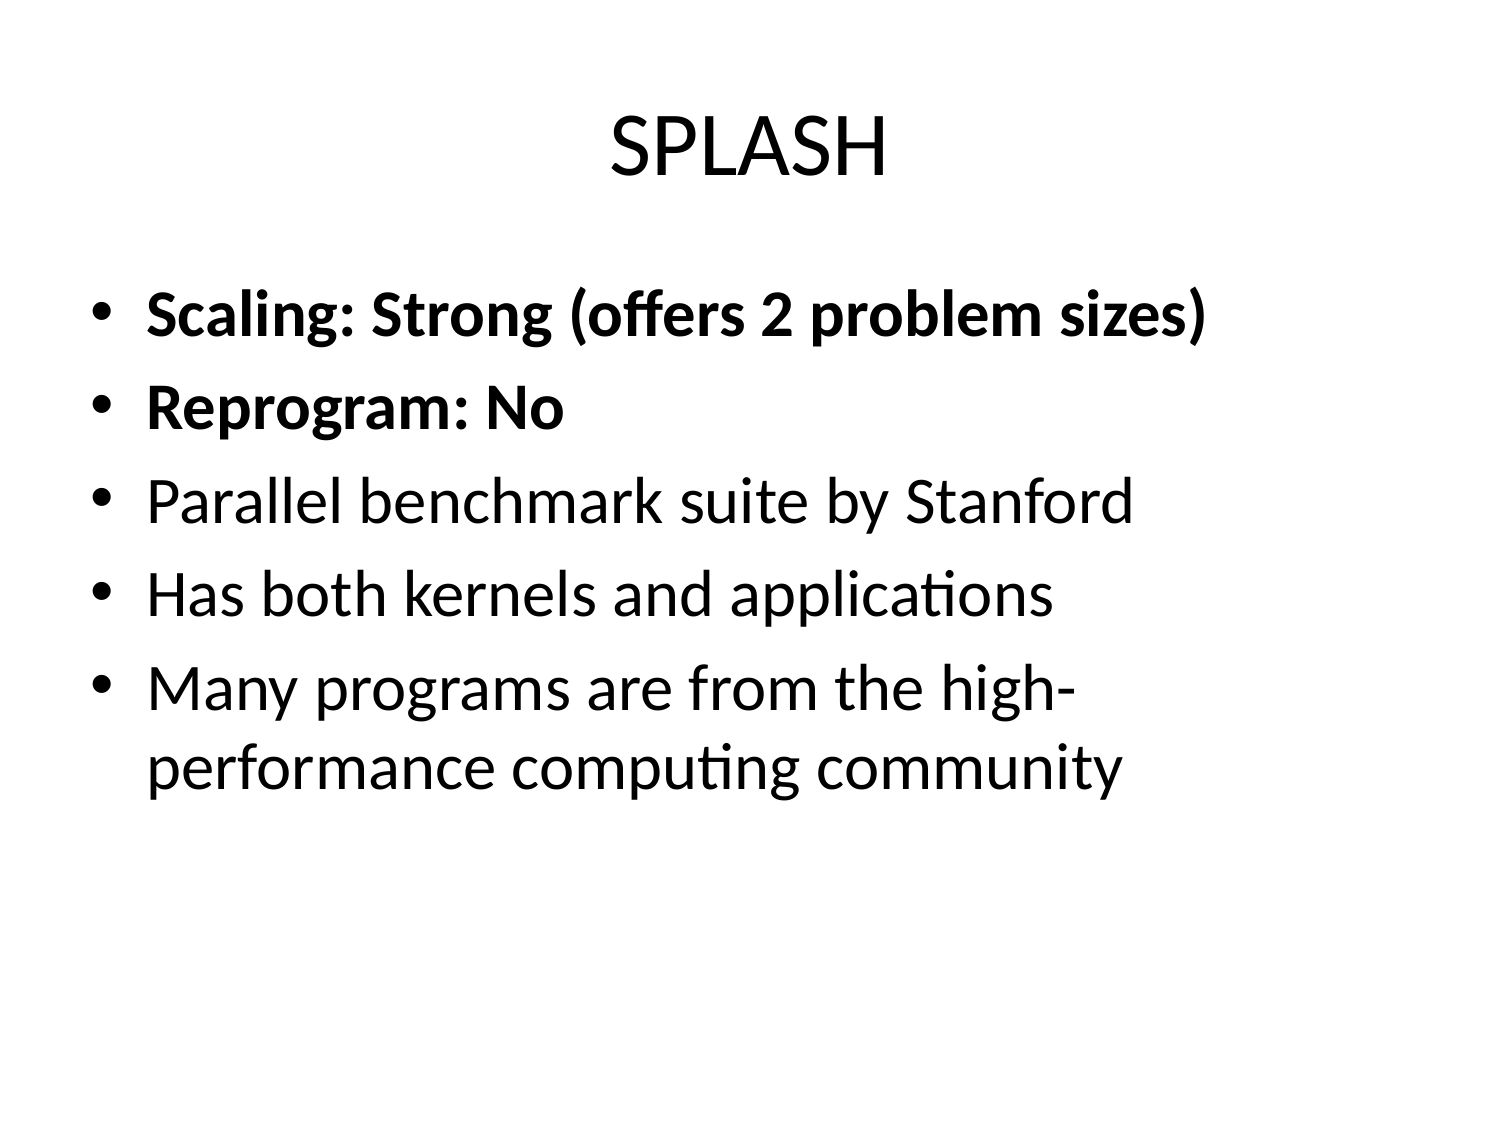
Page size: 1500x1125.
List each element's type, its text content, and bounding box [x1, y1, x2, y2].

list Scaling: Strong (offers 2 problem sizes) Reprogram: No Parallel benchmark suite by Stanford Has both kernels and applications Many programs are from the high-performance computing community [75, 262, 1425, 1005]
title SPLASH [75, 45, 1425, 233]
